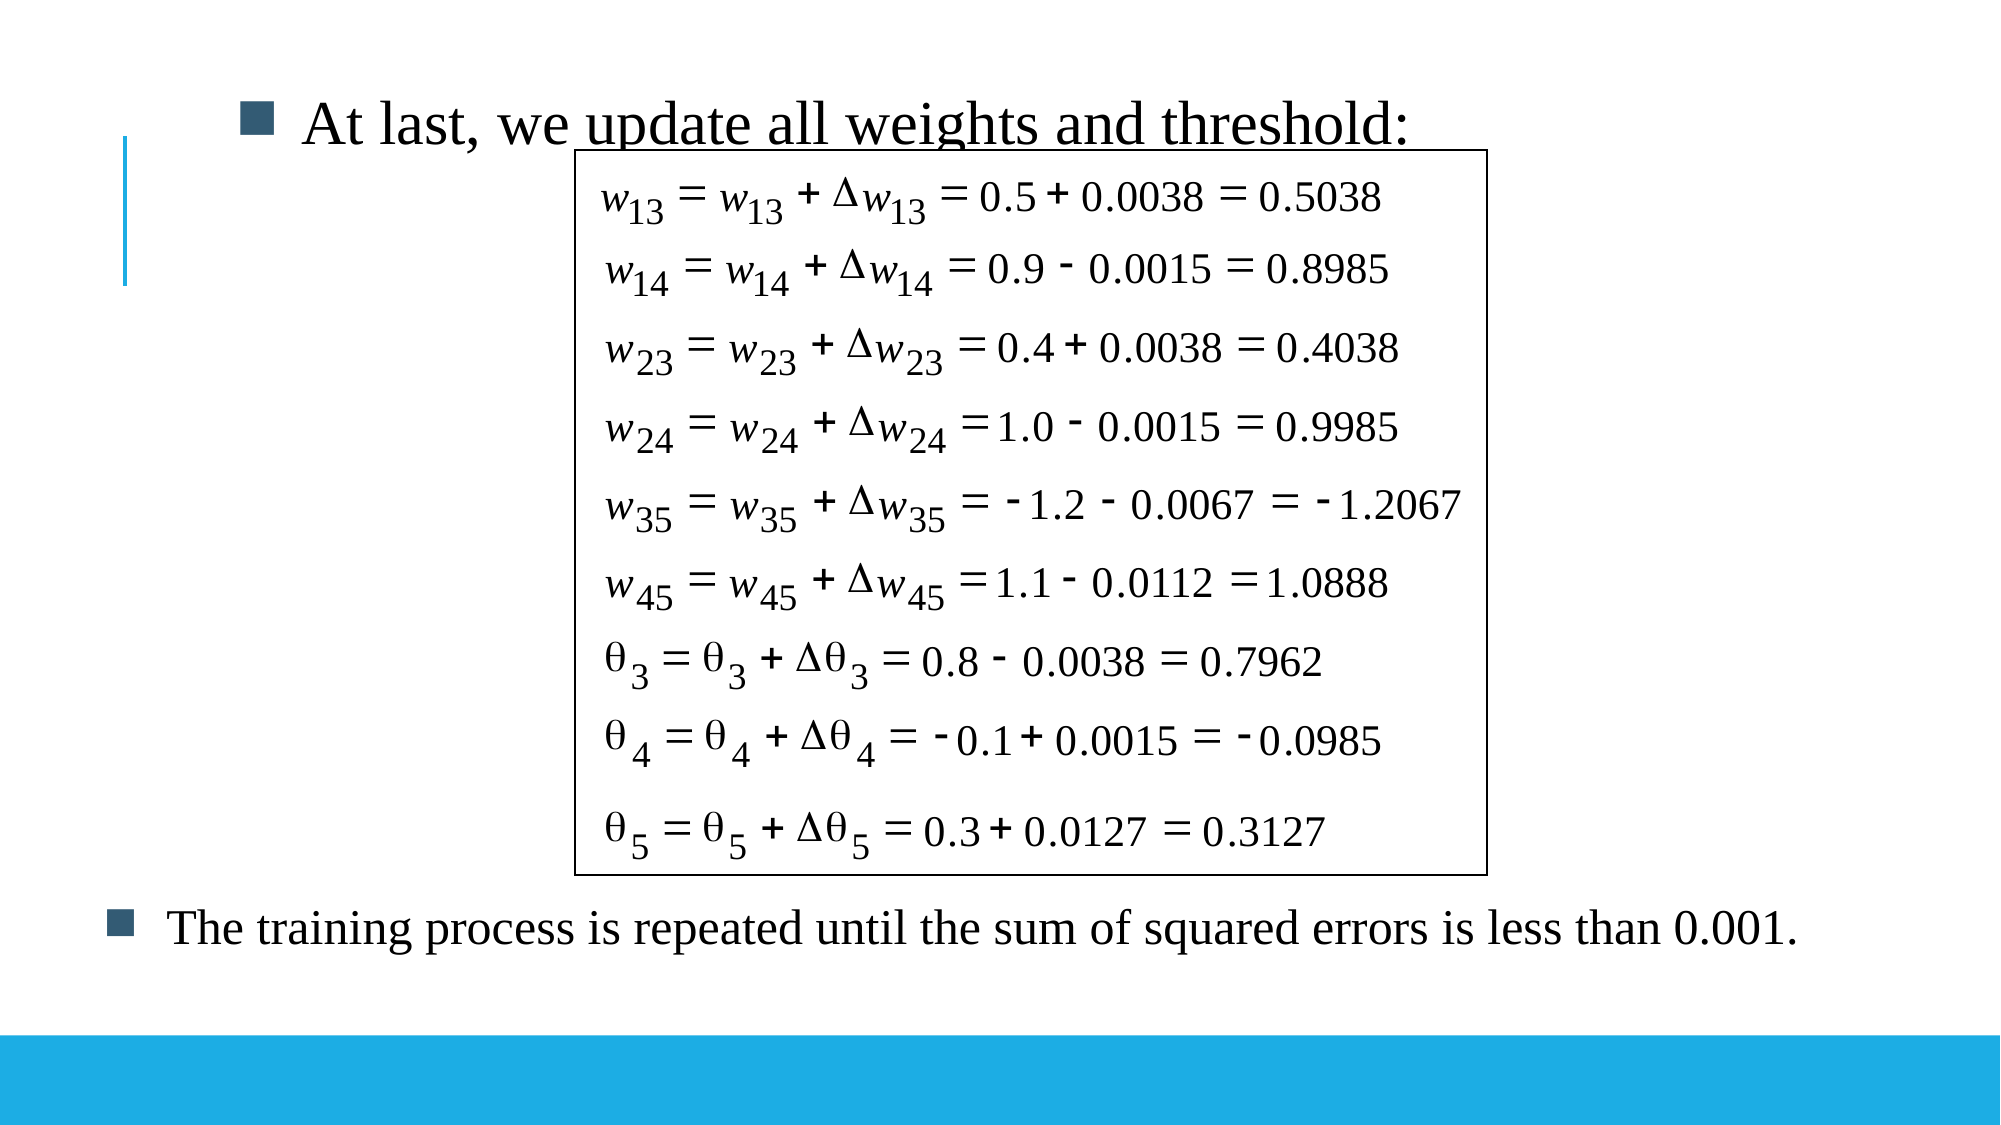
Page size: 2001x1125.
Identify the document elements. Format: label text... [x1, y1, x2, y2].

text_box The training process is repeated until the sum of squared errors is less than 0.001. [95, 887, 1934, 1050]
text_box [599, 162, 1463, 868]
text_box [574, 149, 1488, 875]
text_box At last, we update all weights and threshold: [230, 75, 1655, 163]
